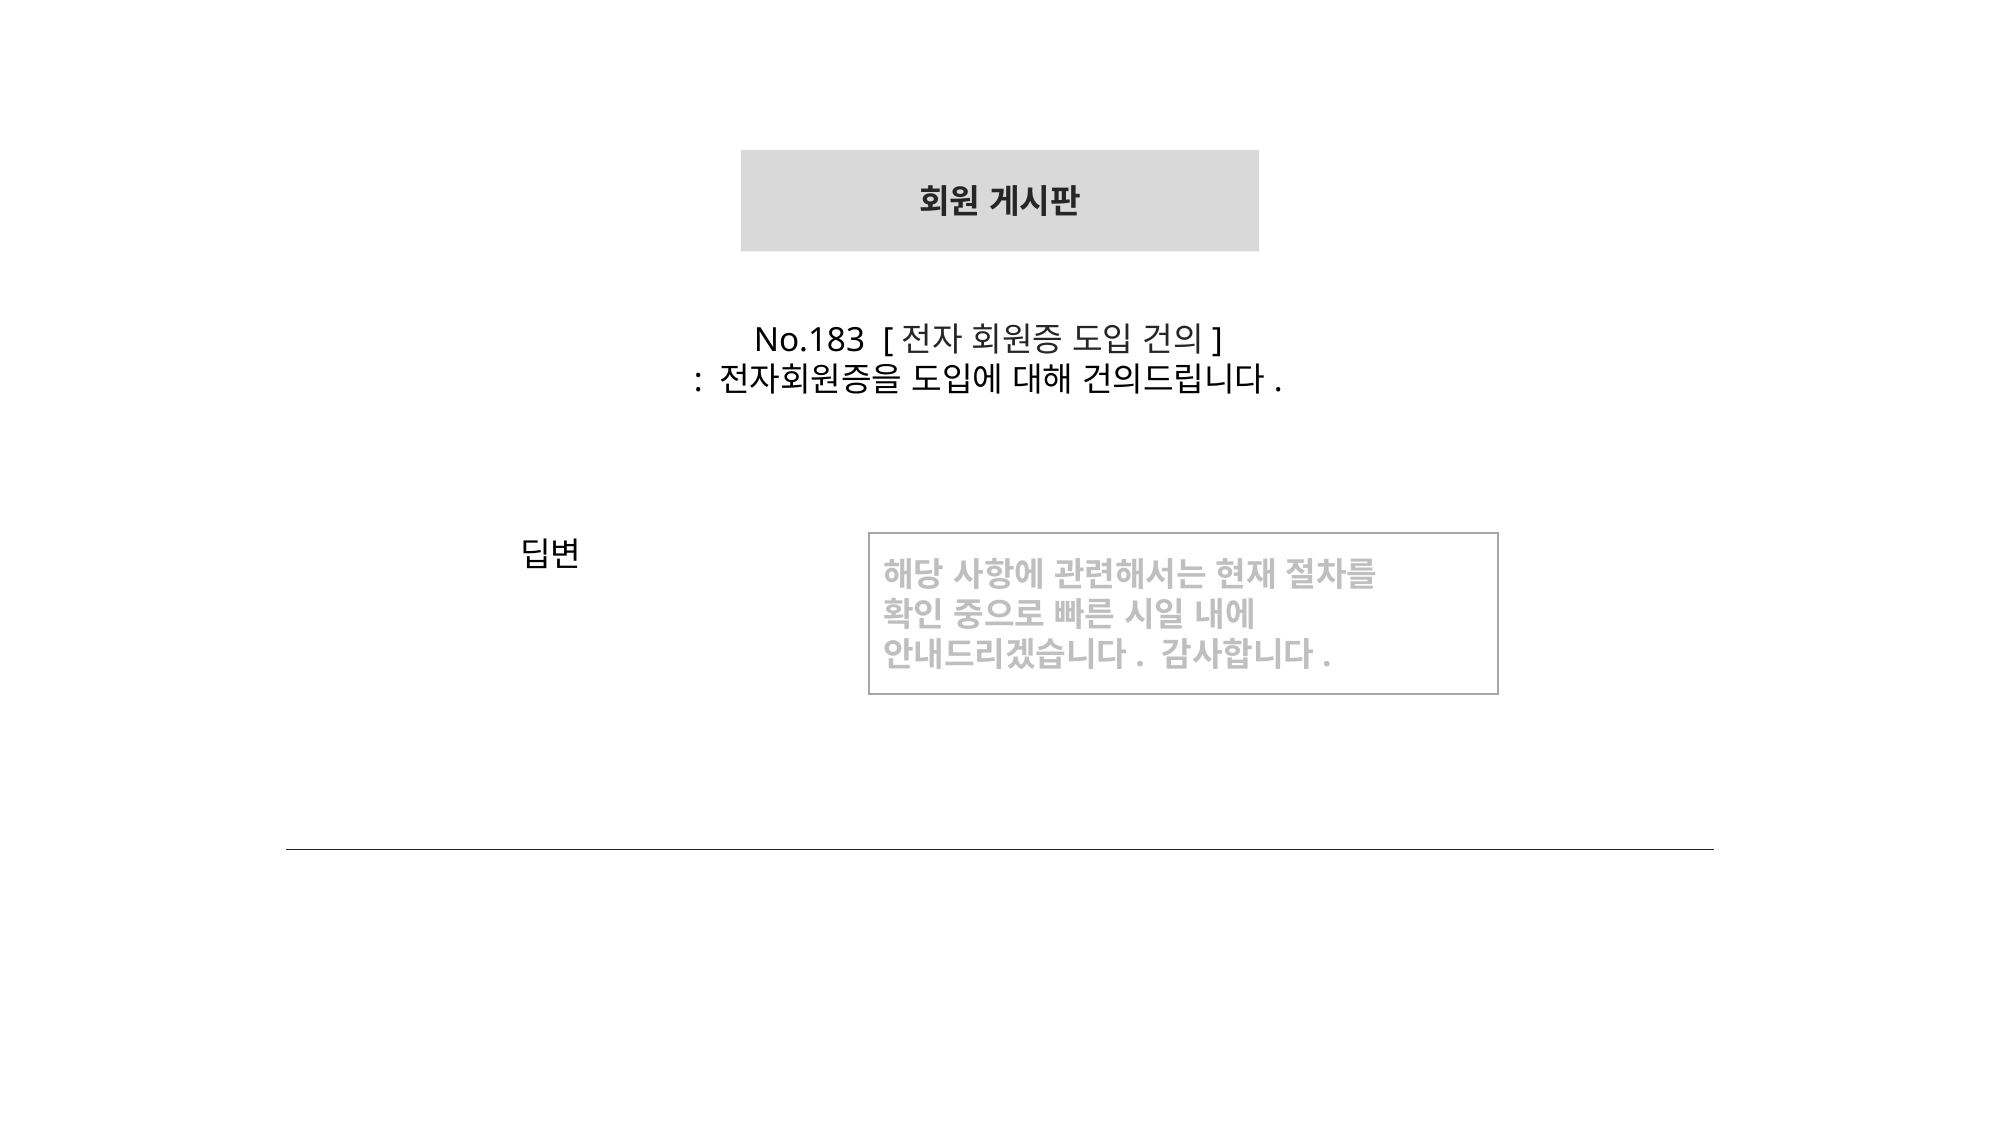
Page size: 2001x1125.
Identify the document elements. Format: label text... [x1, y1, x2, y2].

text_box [502, 526, 1498, 694]
text_box No.183 [전자 회원증 도입 건의] : 전자회원증을 도입에 대해 건의드립니다. [678, 311, 1298, 406]
text_box 회원 게시판 [740, 149, 1260, 252]
